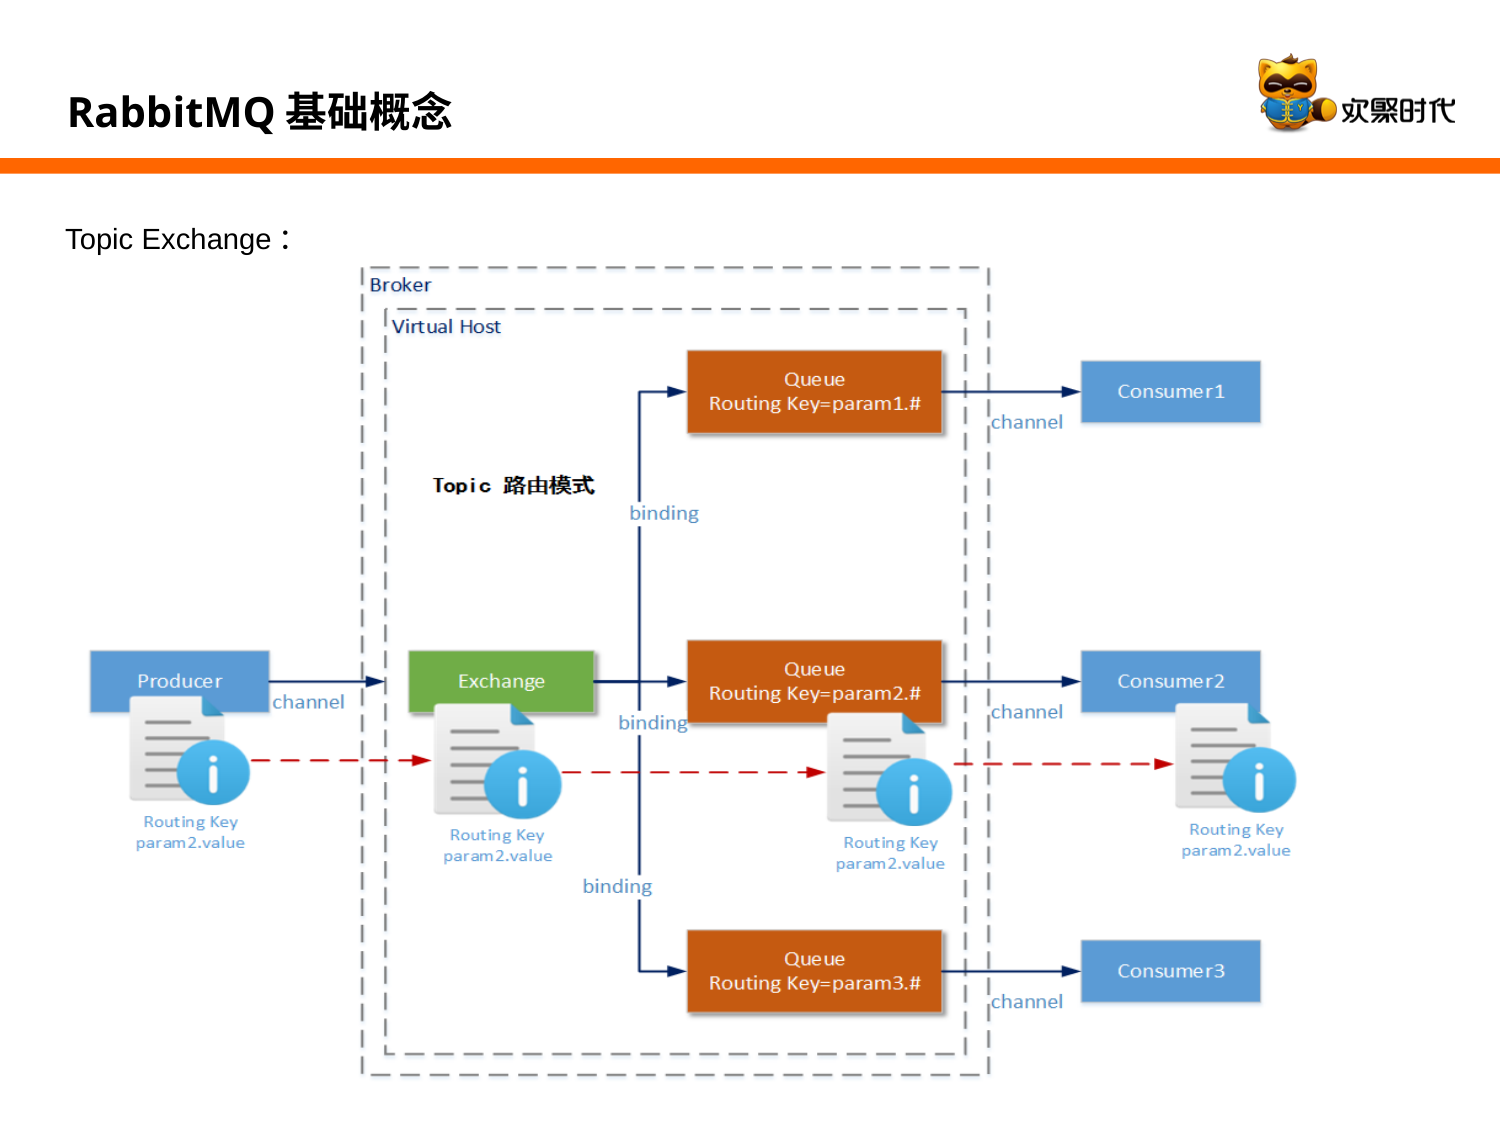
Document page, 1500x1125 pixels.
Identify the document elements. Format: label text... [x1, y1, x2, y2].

text_box RabbitMQ基础概念 [64, 85, 548, 145]
text_box Topic Exchange： [64, 185, 1424, 1009]
picture [1246, 47, 1466, 138]
picture [84, 263, 1302, 1084]
